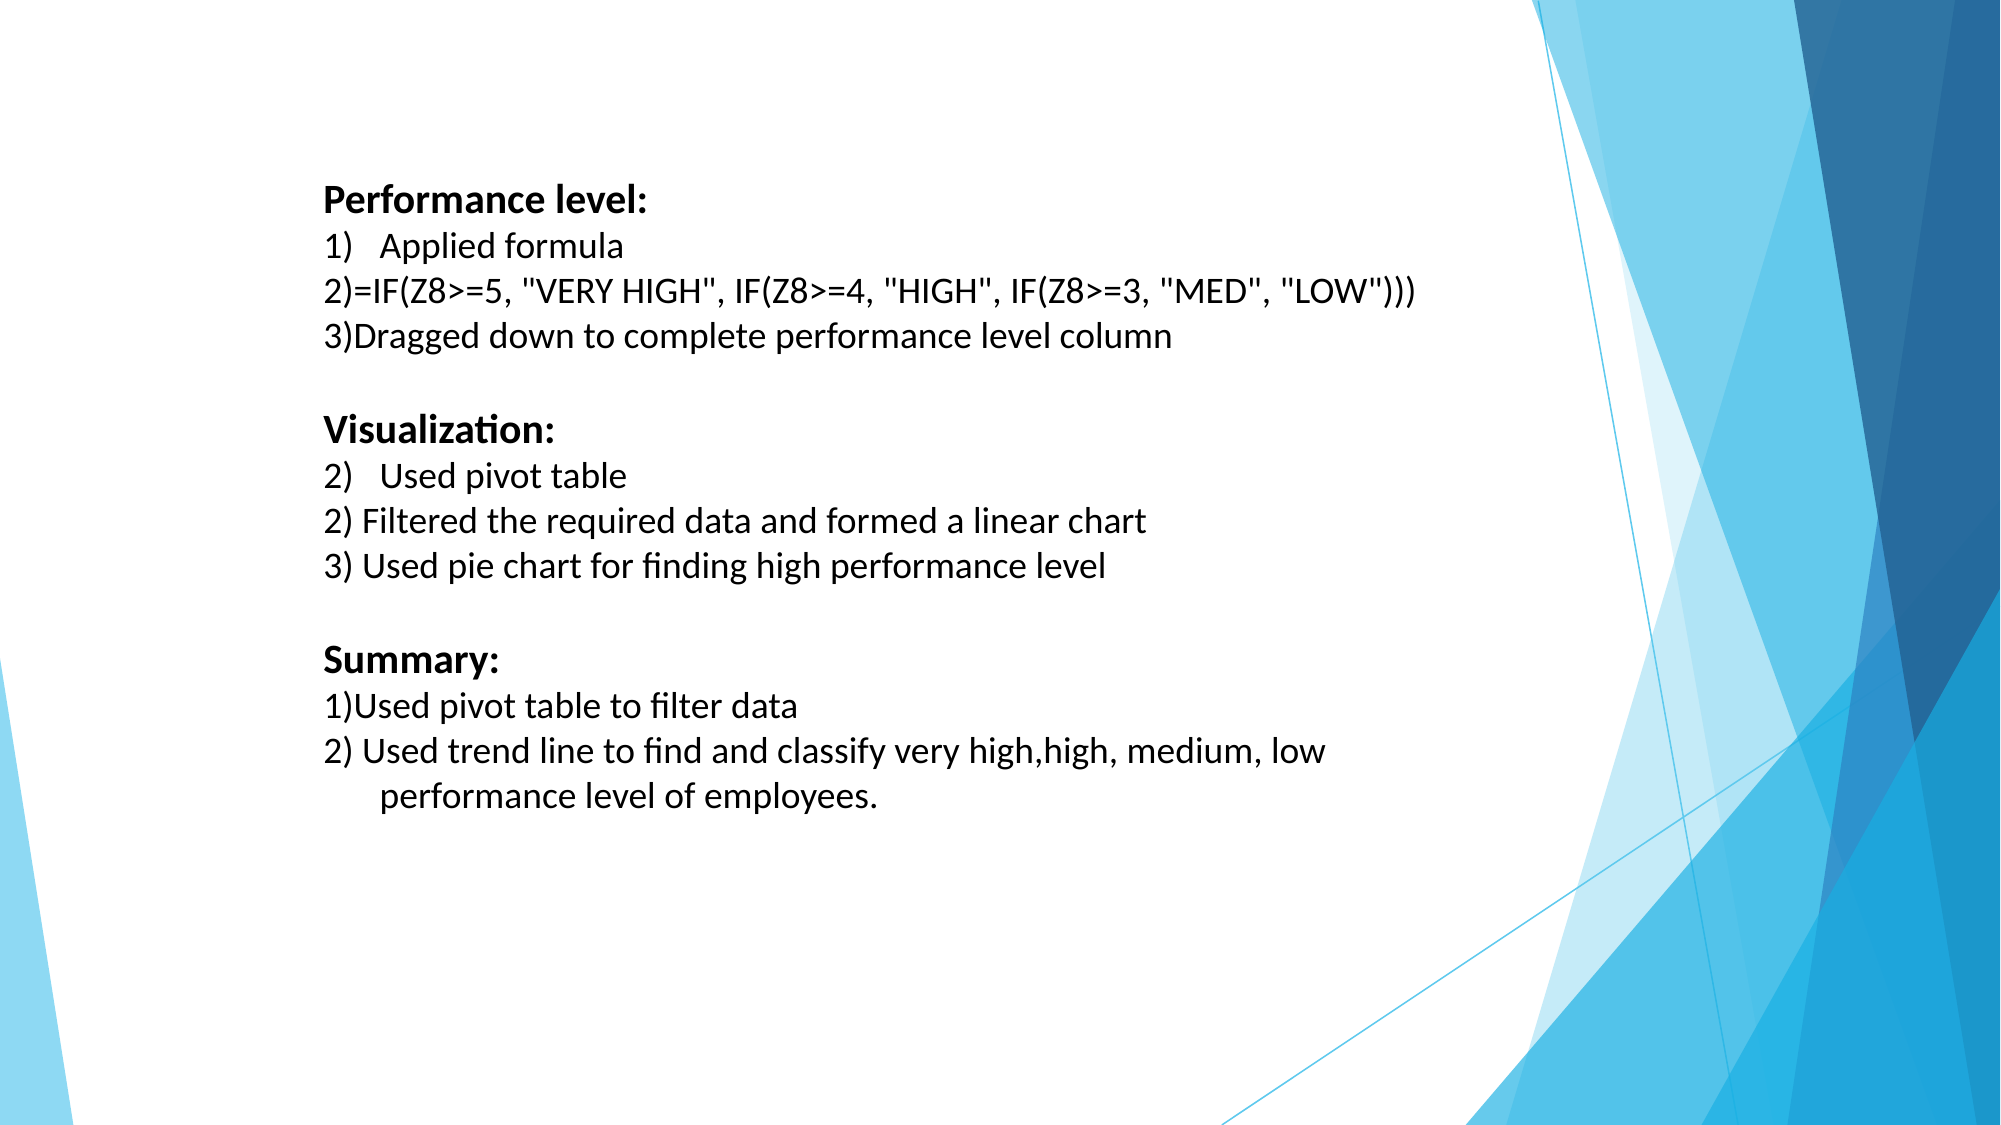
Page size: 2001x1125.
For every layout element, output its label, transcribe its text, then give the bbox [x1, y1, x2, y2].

text_box Performance level: Applied formula 2)=IF(Z8>=5, "VERY HIGH", IF(Z8>=4, "HIGH", IF(Z8>=3, "MED", "LOW"))) 3)Dragged down to complete performance level column Visualization: Used pivot table 2) Filtered the required data and formed a linear chart 3) Used pie chart for finding high performance level Summary: 1)Used pivot table to filter data 2) Used trend line to find and classify very high,high, medium, low performance level of employees. [308, 164, 1500, 824]
